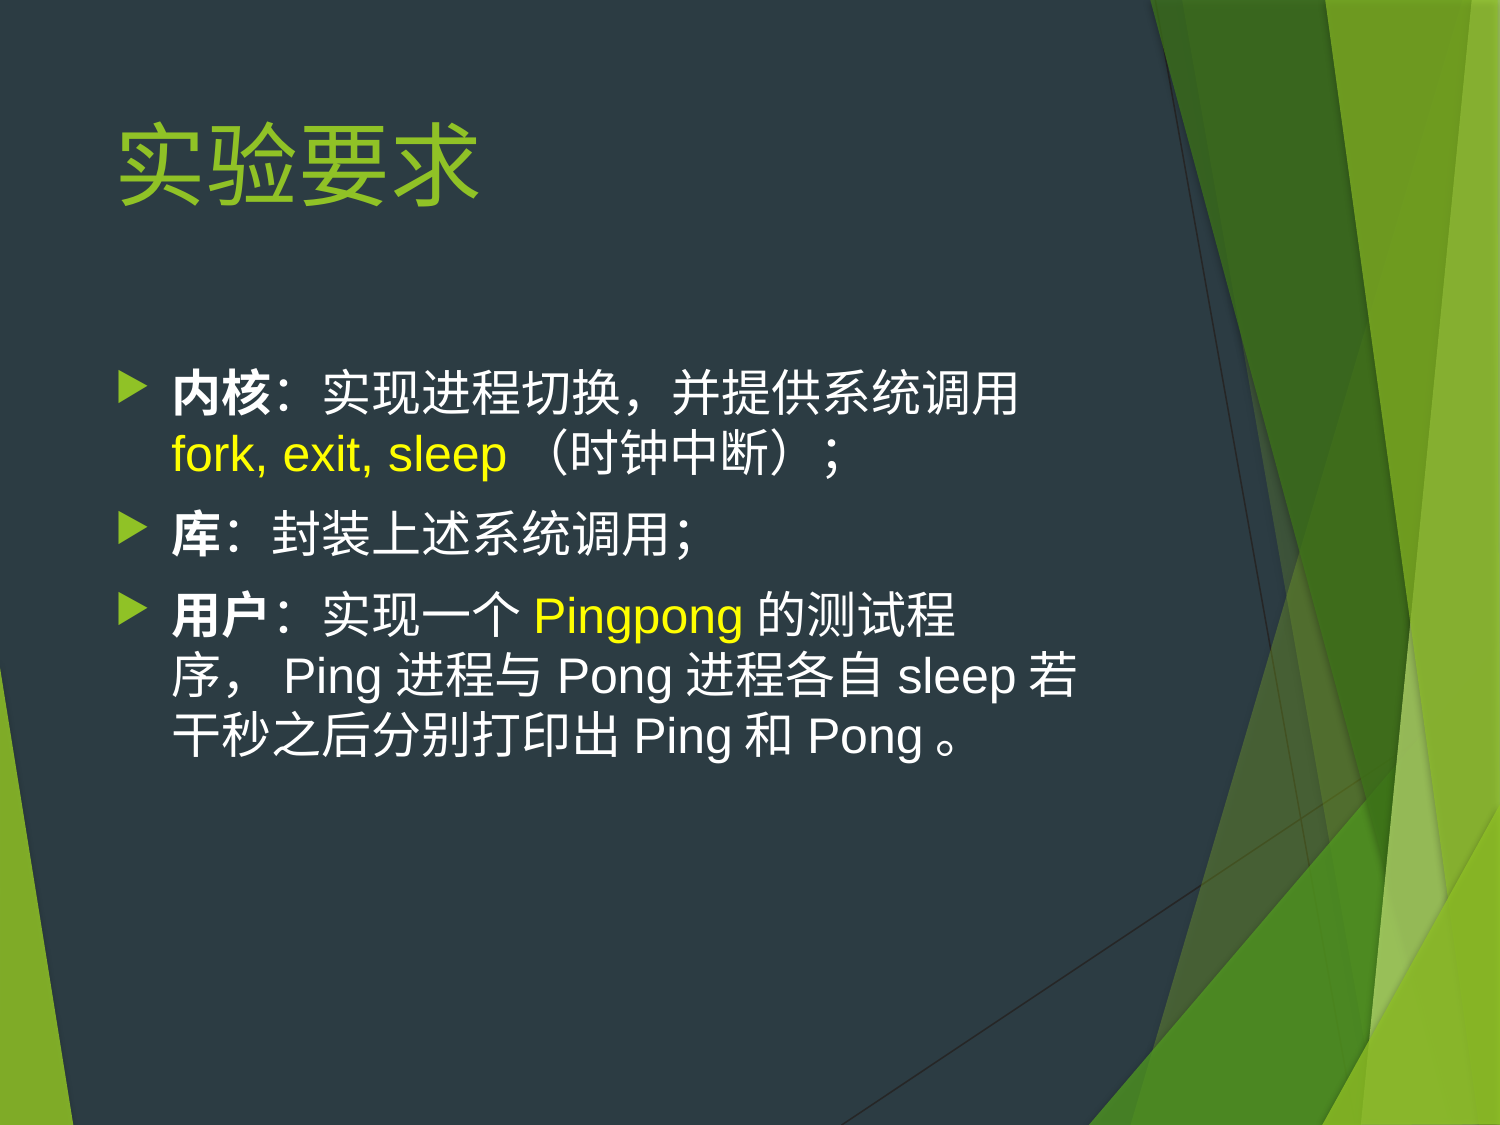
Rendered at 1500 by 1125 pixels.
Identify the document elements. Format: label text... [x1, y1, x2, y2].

title 实验要求 [99, 99, 1142, 317]
list 内核：实现进程切换，并提供系统调用fork, exit, sleep（时钟中断）； 库：封装上述系统调用； 用户：实现一个Pingpong的测试程序，Ping进程与Pong进程各自sleep若干秒之后分别打印出Ping和Pong。 [99, 354, 1142, 992]
